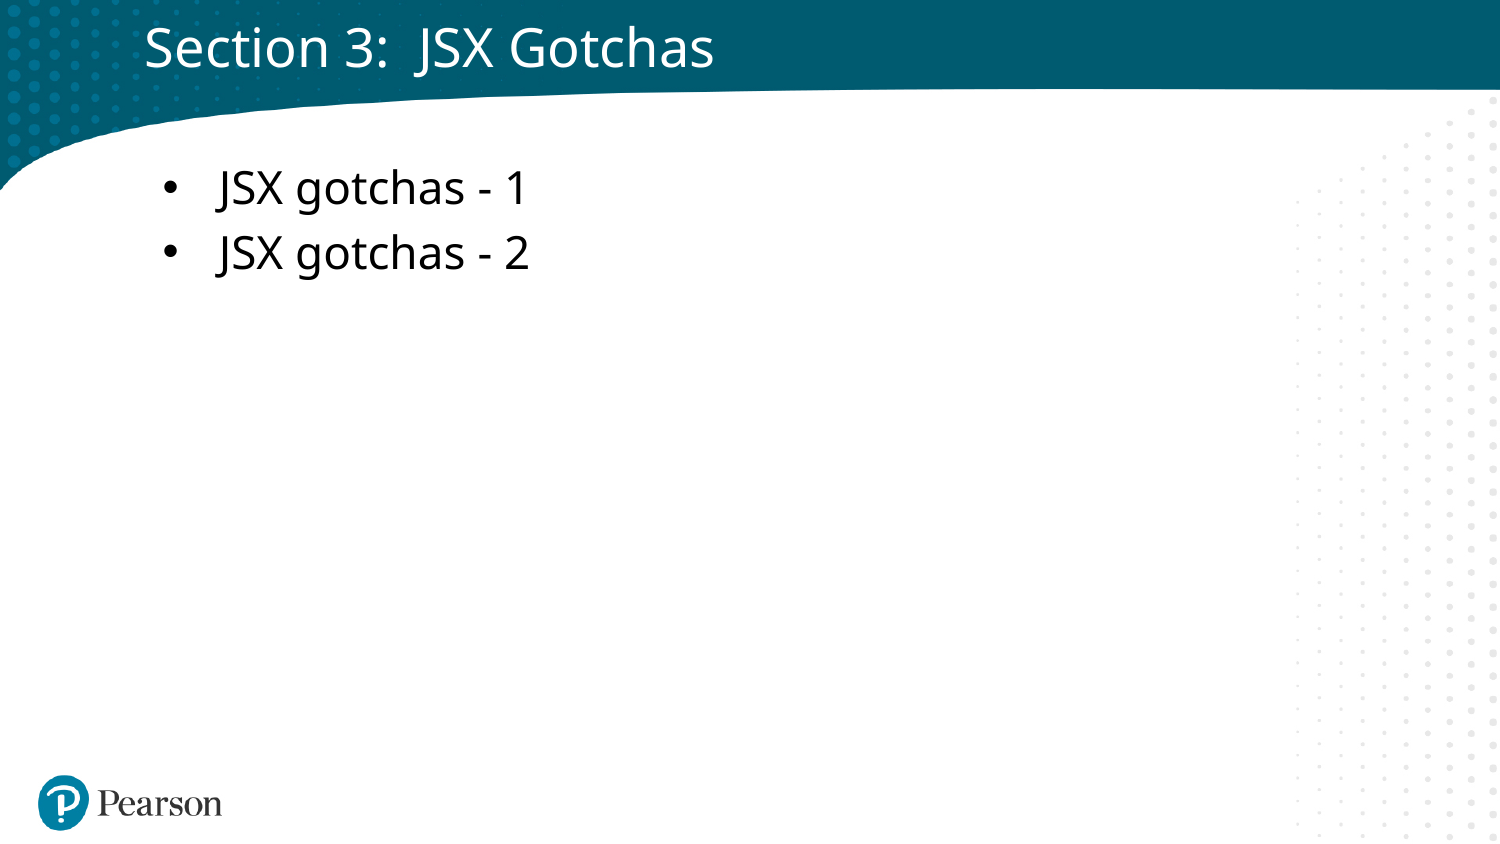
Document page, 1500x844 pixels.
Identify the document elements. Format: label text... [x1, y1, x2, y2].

title Section 3: JSX Gotchas [130, 6, 1369, 98]
list JSX gotchas - 1 JSX gotchas - 2 [147, 151, 1351, 766]
picture [0, 90, 1500, 844]
